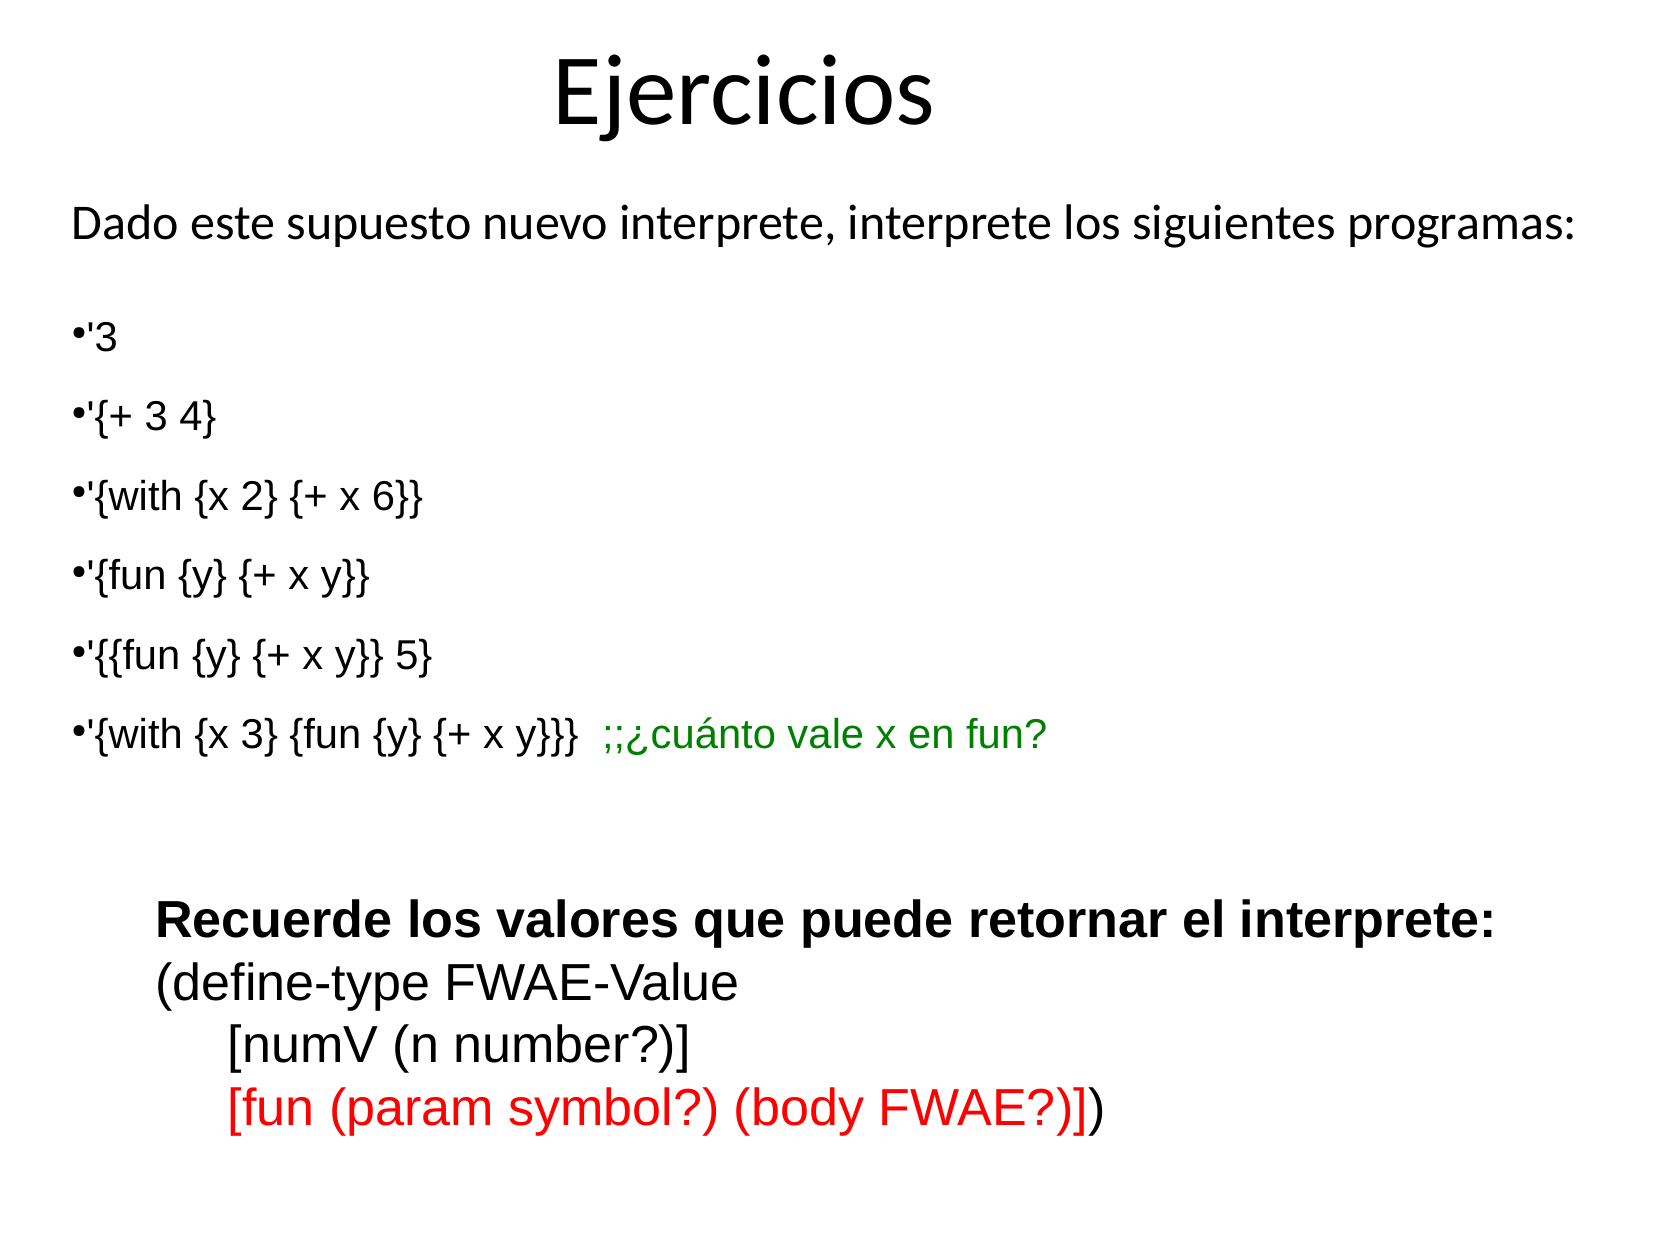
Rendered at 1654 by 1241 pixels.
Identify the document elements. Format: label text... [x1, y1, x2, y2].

text_box Recuerde los valores que puede retornar el interprete: (define-type FWAE-Value [numV (n number?)] [fun (param symbol?) (body FWAE?)]) [140, 878, 1513, 1143]
list Dado este supuesto nuevo interprete, interprete los siguientes programas: '3 '{+ 3 4} '{with {x 2} {+ x 6}} '{fun {y} {+ x y}} '{{fun {y} {+ x y}} 5} '{with {x 3} {fun {y} {+ x y}}} ;;¿cuánto vale x en fun? [56, 181, 1599, 902]
title Ejercicios [0, 15, 1489, 153]
